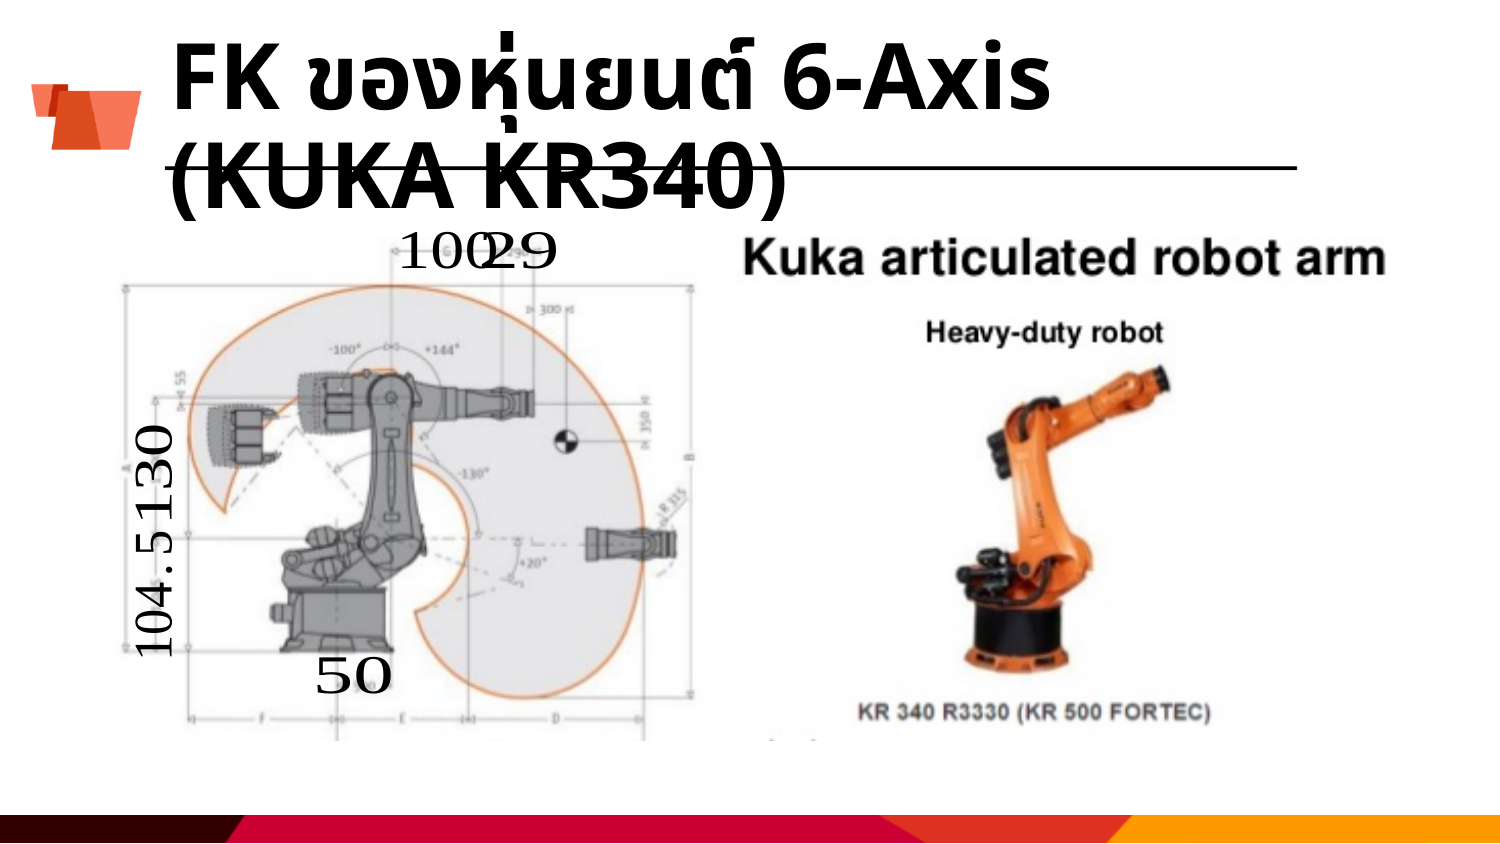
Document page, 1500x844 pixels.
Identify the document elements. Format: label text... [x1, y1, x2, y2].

picture [0, 815, 1500, 844]
title FK ของหุ่นยนต์ 6-Axis (KUKA KR340) [154, 61, 1308, 197]
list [98, 221, 1402, 741]
picture [21, 73, 150, 160]
